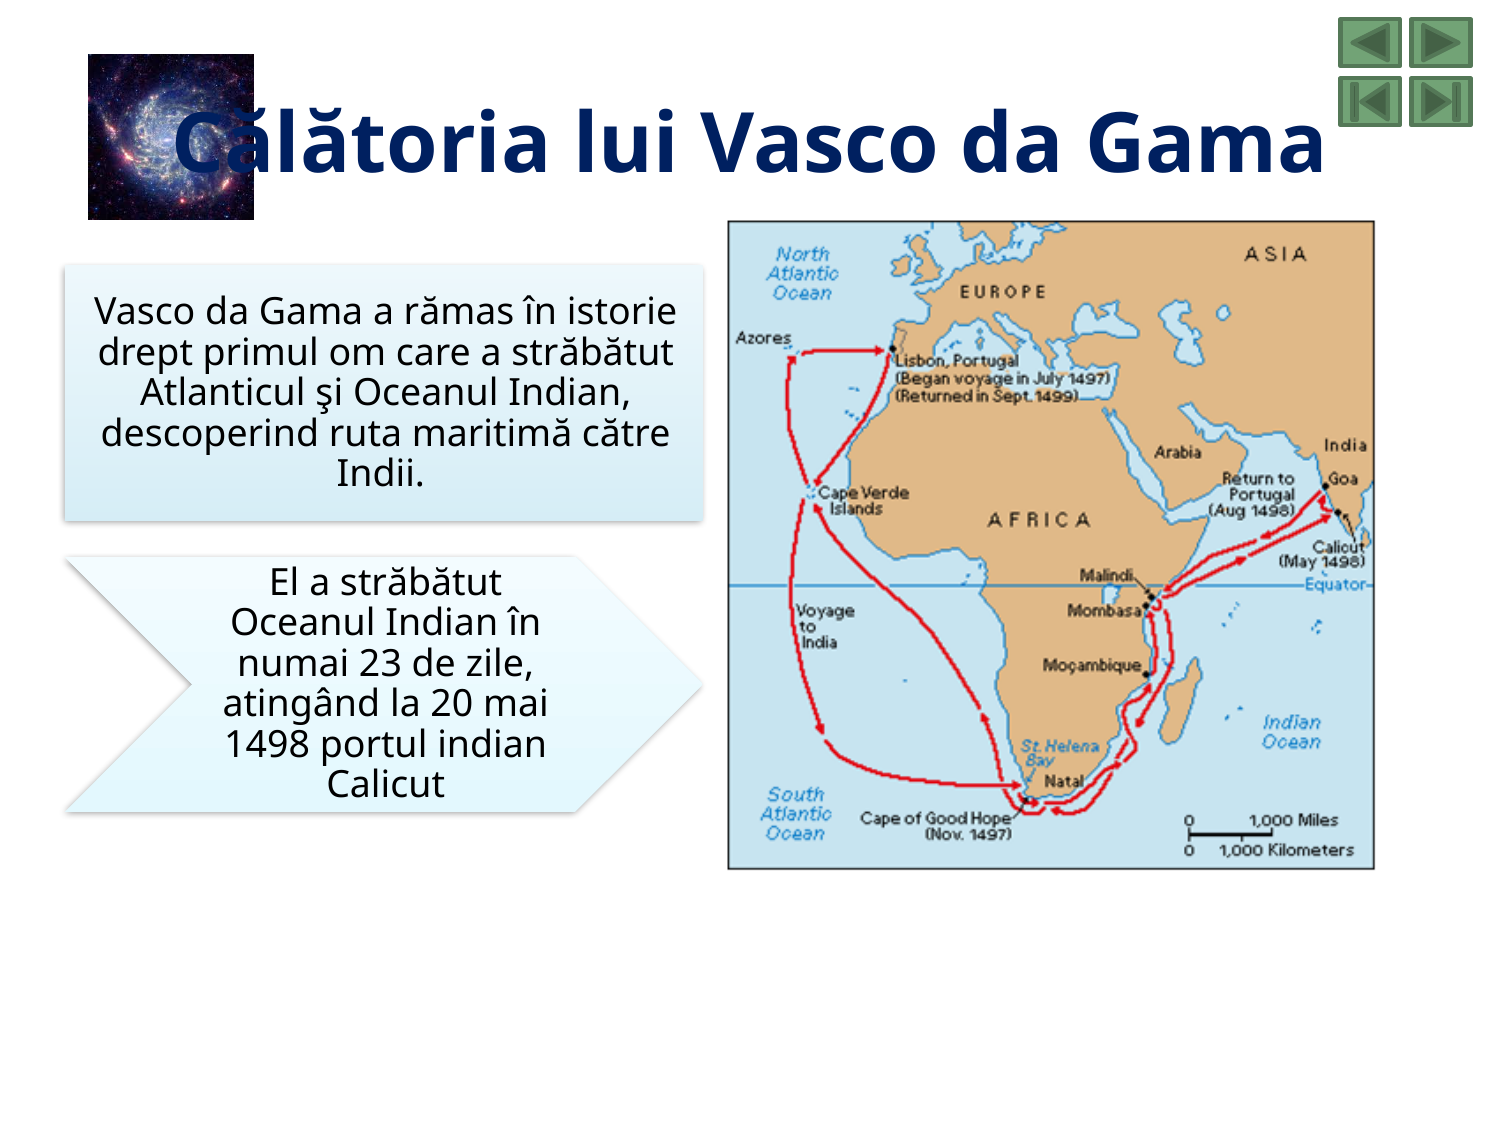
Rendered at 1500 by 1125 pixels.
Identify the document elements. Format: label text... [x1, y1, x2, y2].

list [64, 231, 703, 847]
title Călătoria lui Vasco da Gama [75, 45, 1425, 233]
picture [726, 219, 1377, 872]
